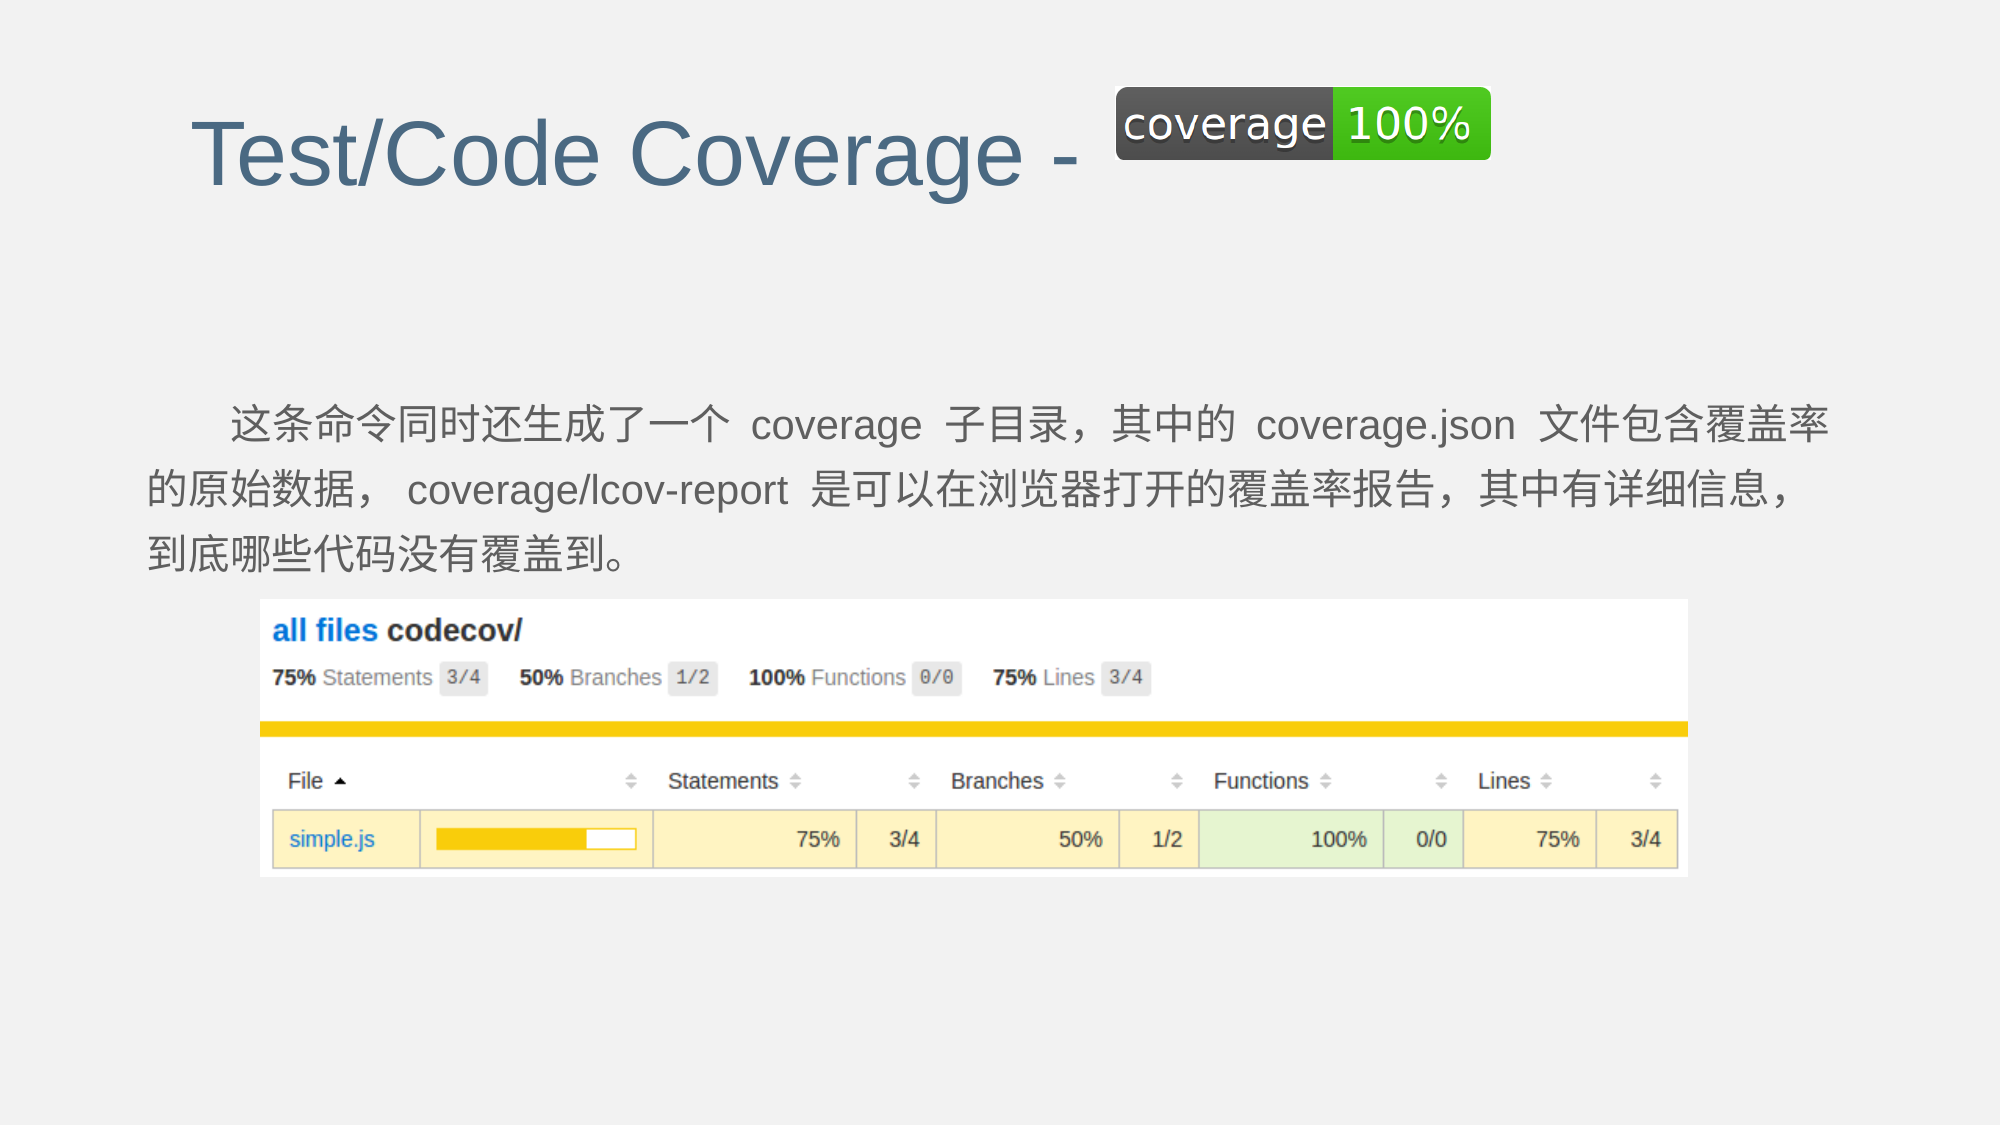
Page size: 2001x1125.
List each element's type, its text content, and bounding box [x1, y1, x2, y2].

picture [1115, 86, 1491, 160]
text_box Test/Code Coverage - [175, 86, 1168, 212]
picture [260, 599, 1688, 877]
text_box 这条命令同时还生成了一个 coverage 子目录，其中的 coverage.json 文件包含覆盖率的原始数据，coverage/lcov-report 是可以在浏览器打开的覆盖率报告，其中有详细信息，到底哪些代码没有覆盖到。 [131, 211, 1852, 1125]
